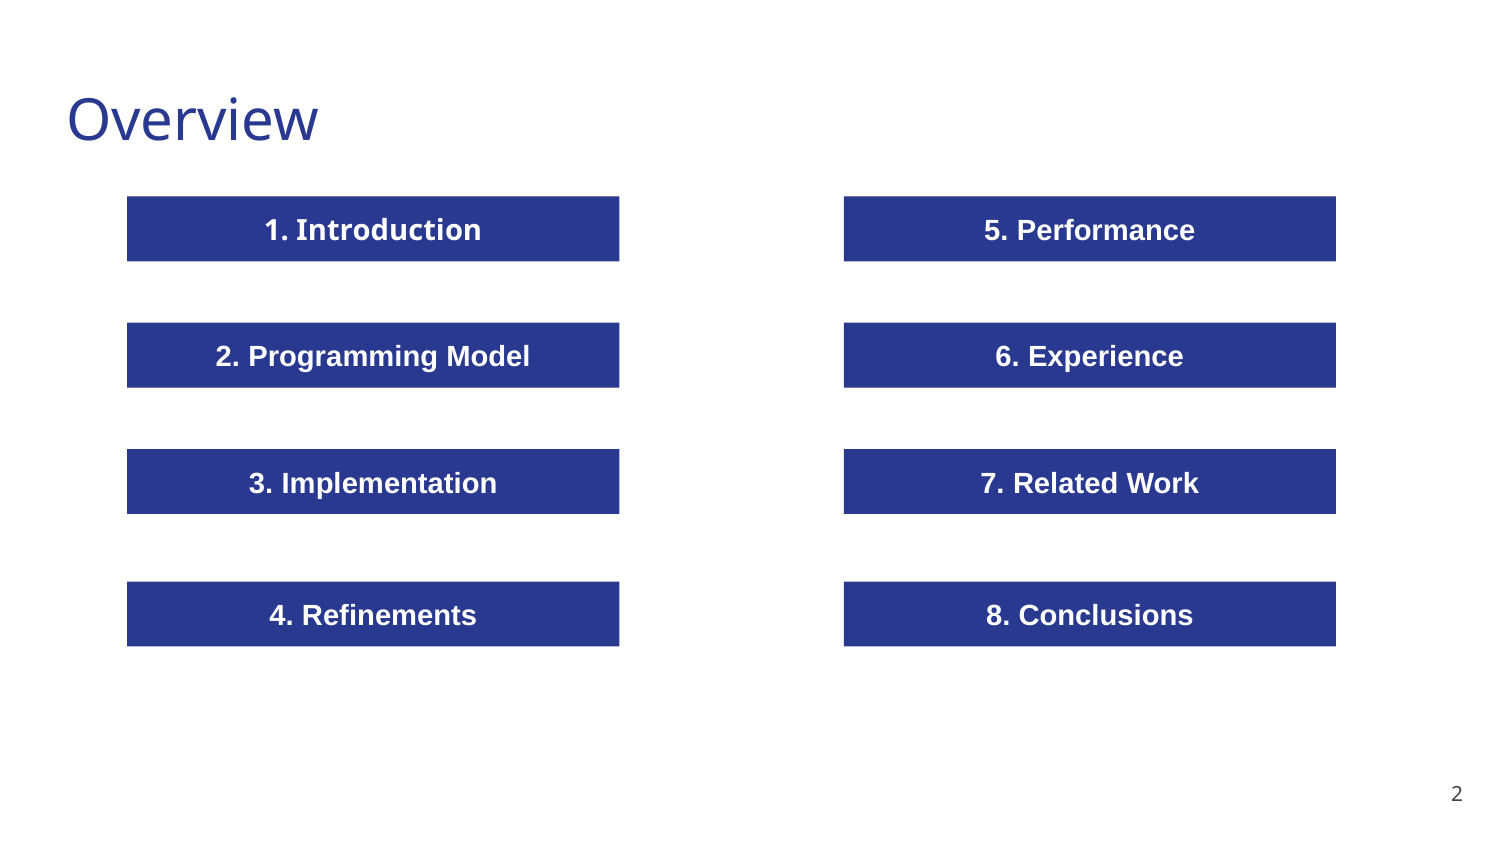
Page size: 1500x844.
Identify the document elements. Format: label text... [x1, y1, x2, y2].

text_box 5. Performance [843, 196, 1336, 262]
text_box 2. Programming Model [127, 322, 620, 388]
text_box 6. Experience [843, 322, 1336, 388]
text_box 4. Refinements [127, 581, 620, 647]
text_box 7. Related Work [843, 449, 1336, 514]
text_box 3. Implementation [127, 449, 620, 514]
title Overview [51, 67, 1449, 167]
text_box 8. Conclusions [843, 581, 1336, 647]
text_box 1. Introduction [127, 196, 620, 262]
slide_number ‹#› [1387, 762, 1478, 828]
